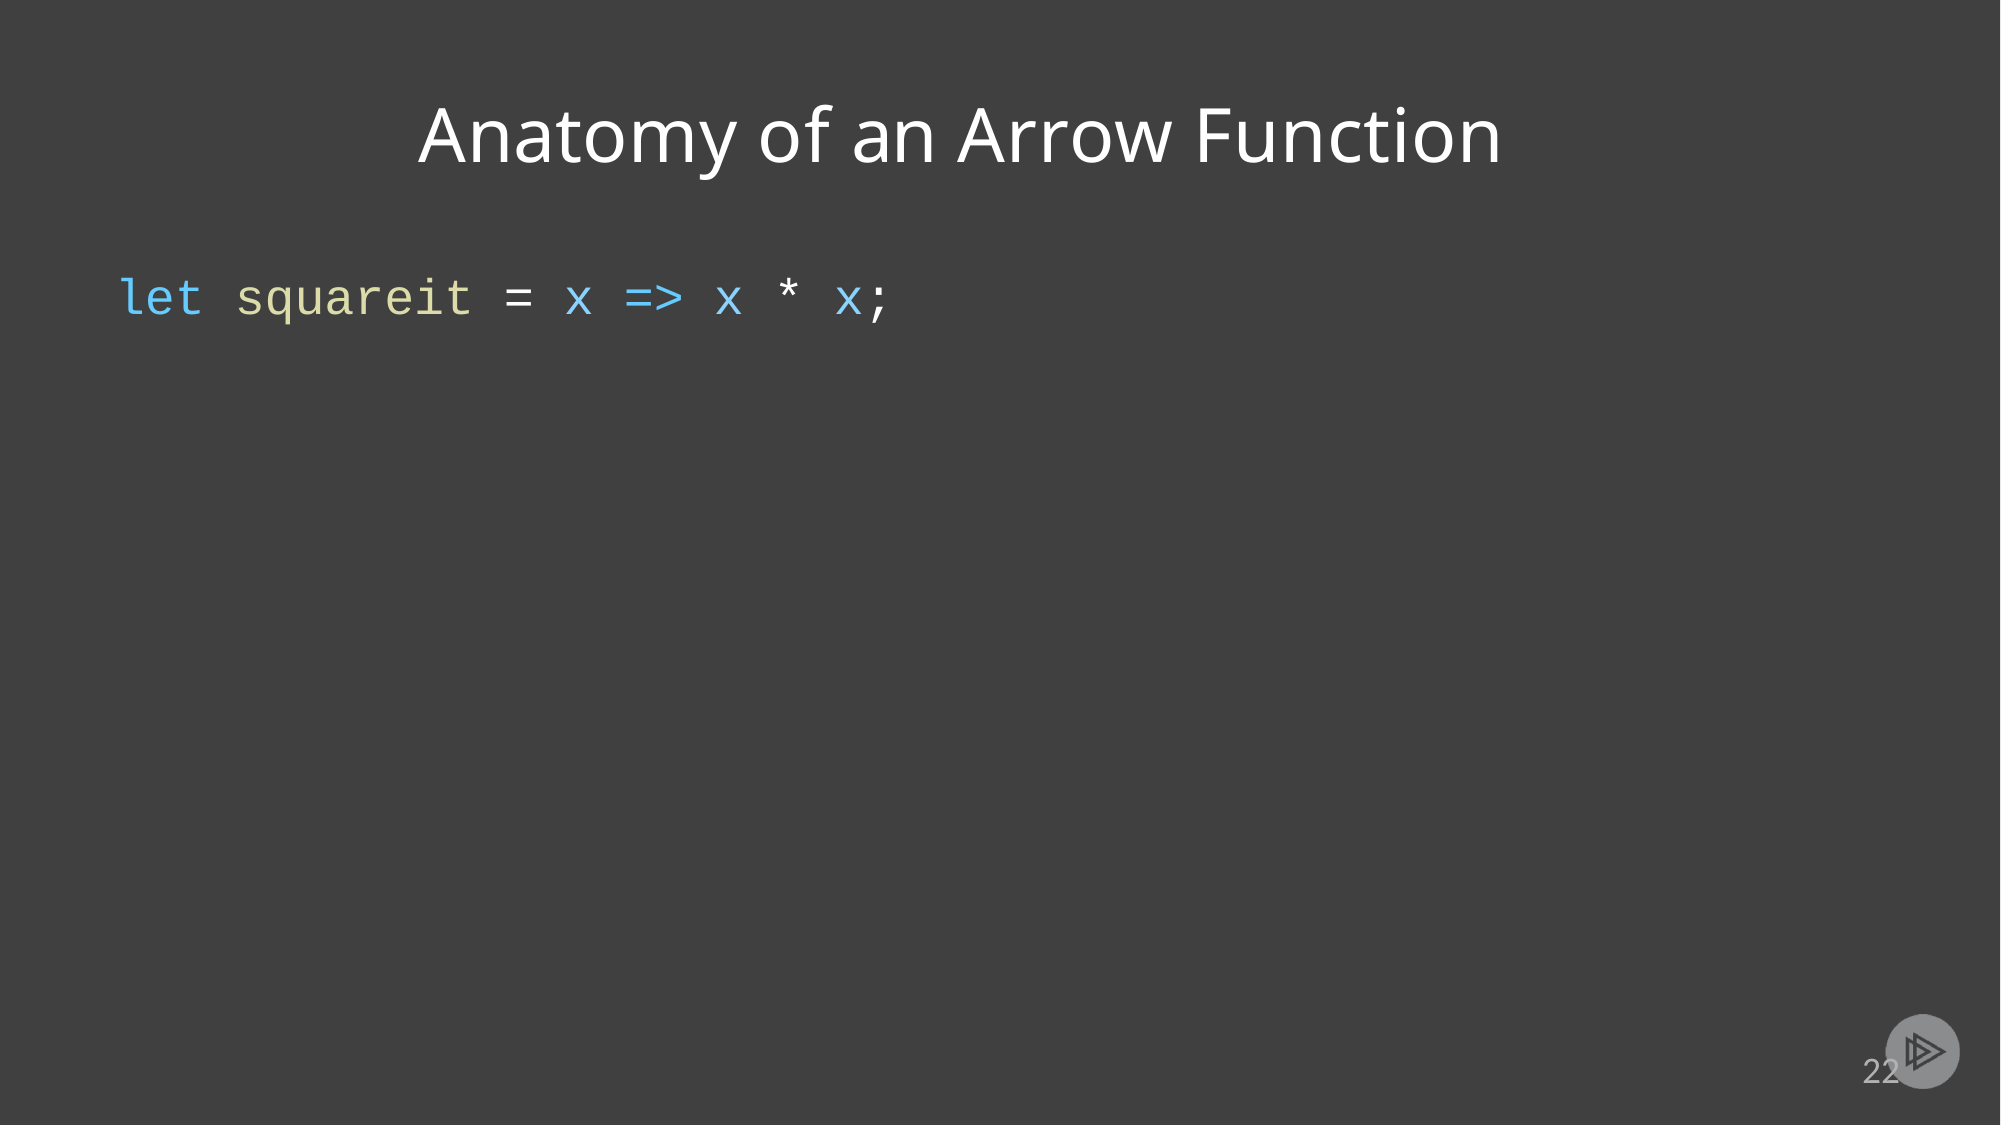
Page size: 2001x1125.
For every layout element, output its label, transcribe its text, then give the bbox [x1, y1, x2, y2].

text_box Anatomy of an Arrow Function [416, 84, 1569, 177]
slide_number 22 [1440, 1046, 1900, 1103]
picture [1885, 1014, 1960, 1089]
text_box let squareit = x => x * x; [112, 262, 896, 325]
